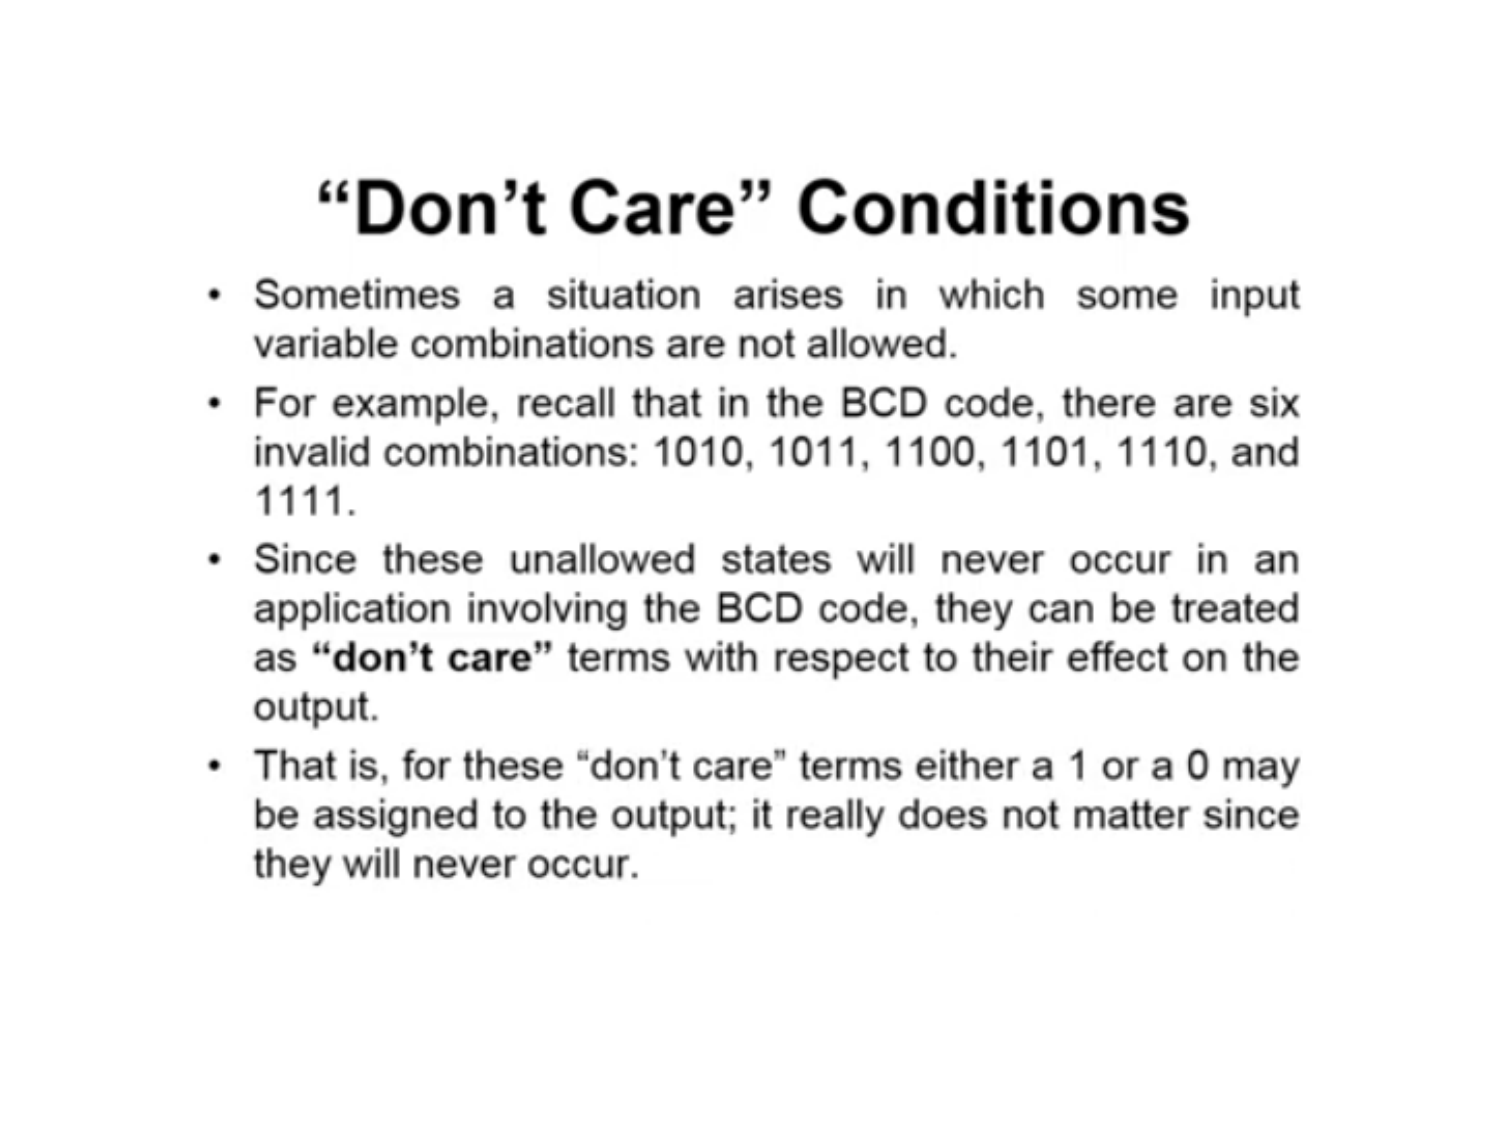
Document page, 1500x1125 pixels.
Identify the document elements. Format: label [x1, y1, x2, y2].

list [137, 124, 1363, 926]
